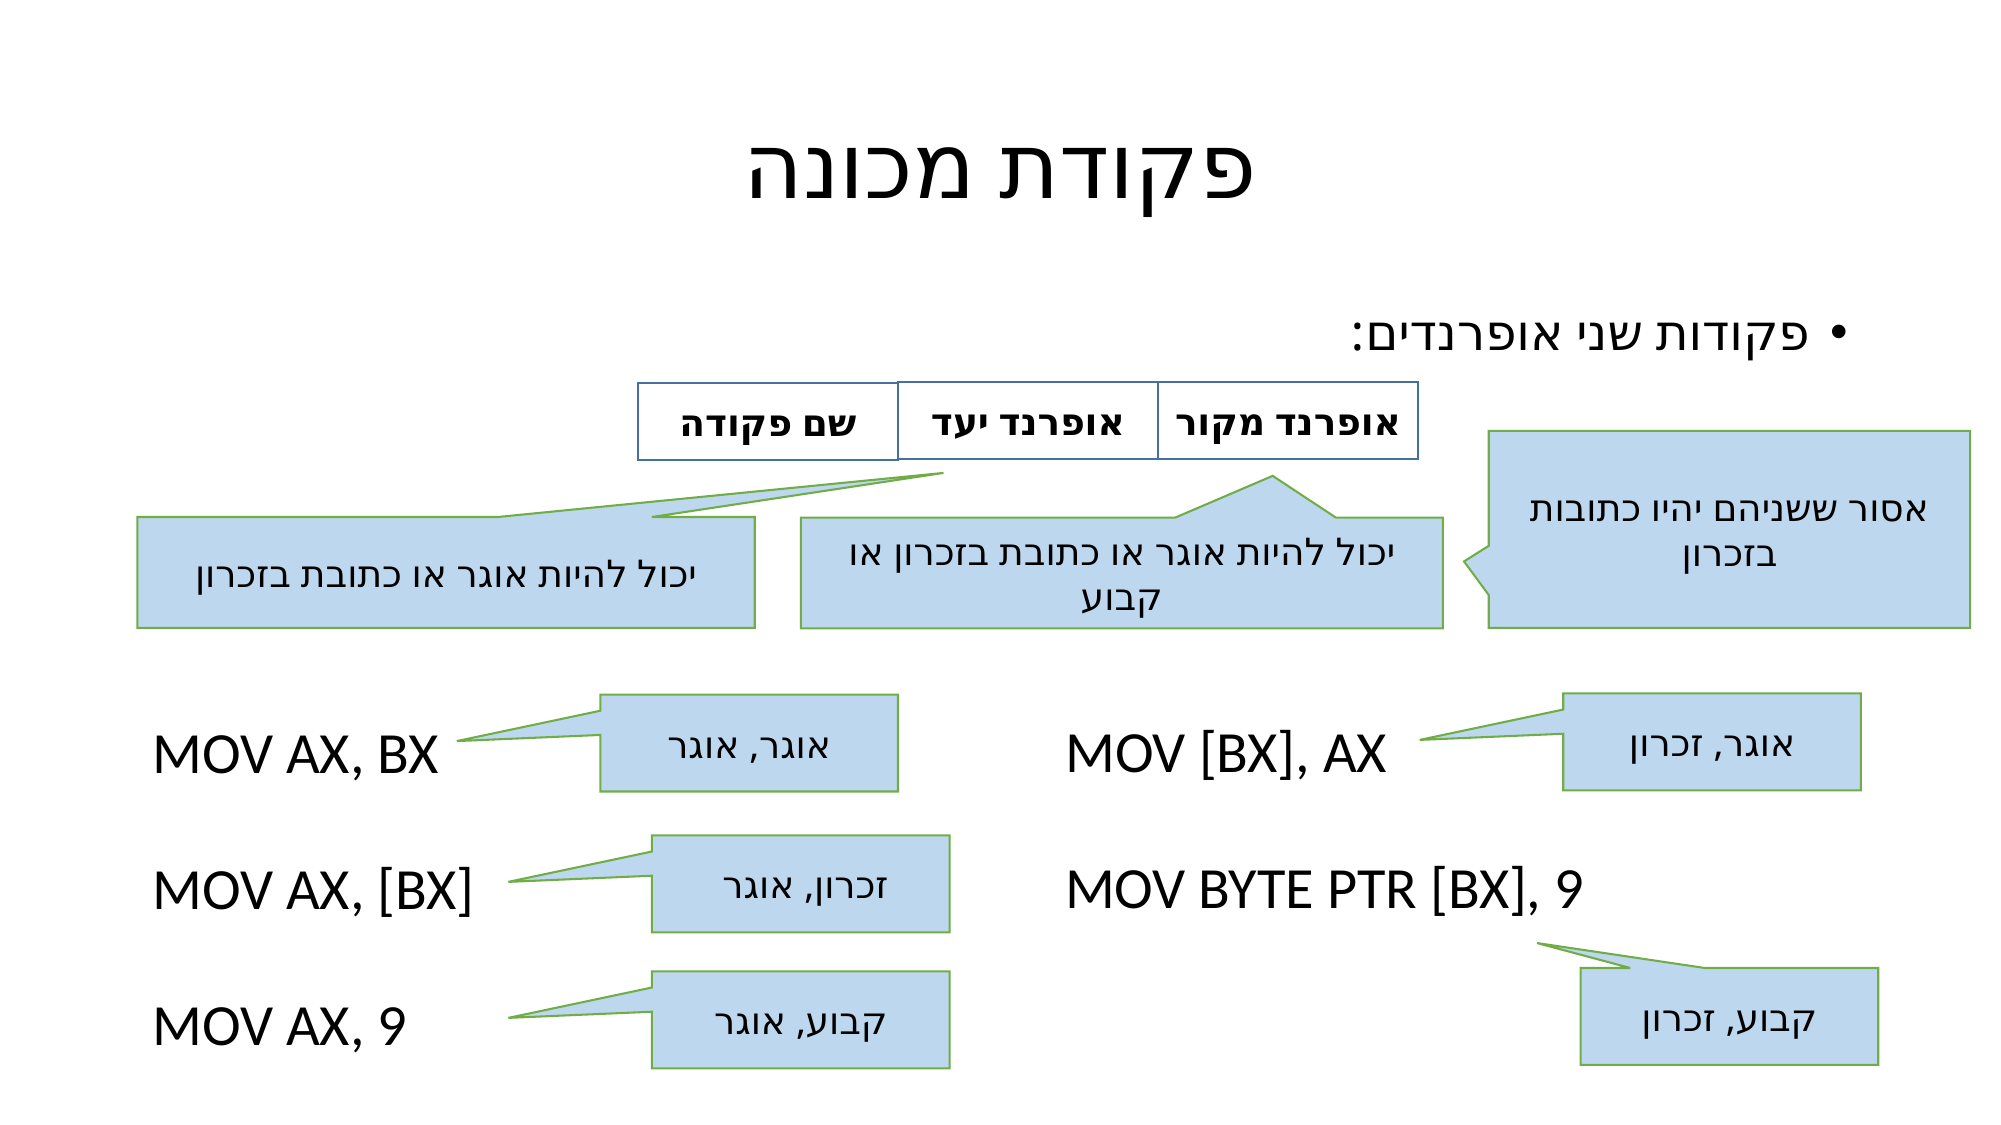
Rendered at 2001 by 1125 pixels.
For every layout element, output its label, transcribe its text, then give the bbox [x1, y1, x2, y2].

text_box MOV BYTE PTR [BX], 9 [1050, 850, 1712, 948]
text_box MOV [BX], AX [1050, 714, 1514, 812]
text_box זכרון, אוגר [508, 834, 951, 934]
list פקודות שני אופרנדים: [137, 299, 1863, 411]
text_box MOV AX, BX [137, 716, 601, 813]
text_box אסור ששניהם יהיו כתובות בזכרון [1462, 429, 1972, 629]
text_box קבוע, אוגר [508, 970, 951, 1070]
text_box MOV AX, 9 [137, 988, 601, 1085]
text_box יכול להיות אוגר או כתובת בזכרון [136, 471, 944, 629]
title פקודת מכונה [137, 59, 1863, 278]
text_box MOV AX, [BX] [137, 852, 601, 949]
text_box שם פקודה [637, 382, 899, 461]
text_box אוגר, זכרון [1419, 692, 1862, 792]
text_box אופרנד מקור [1157, 381, 1419, 460]
text_box קבוע, זכרון [1536, 942, 1880, 1066]
text_box יכול להיות אוגר או כתובת בזכרון או קבוע [799, 474, 1444, 630]
text_box אוגר, אוגר [456, 693, 900, 793]
text_box אופרנד יעד [897, 381, 1157, 460]
